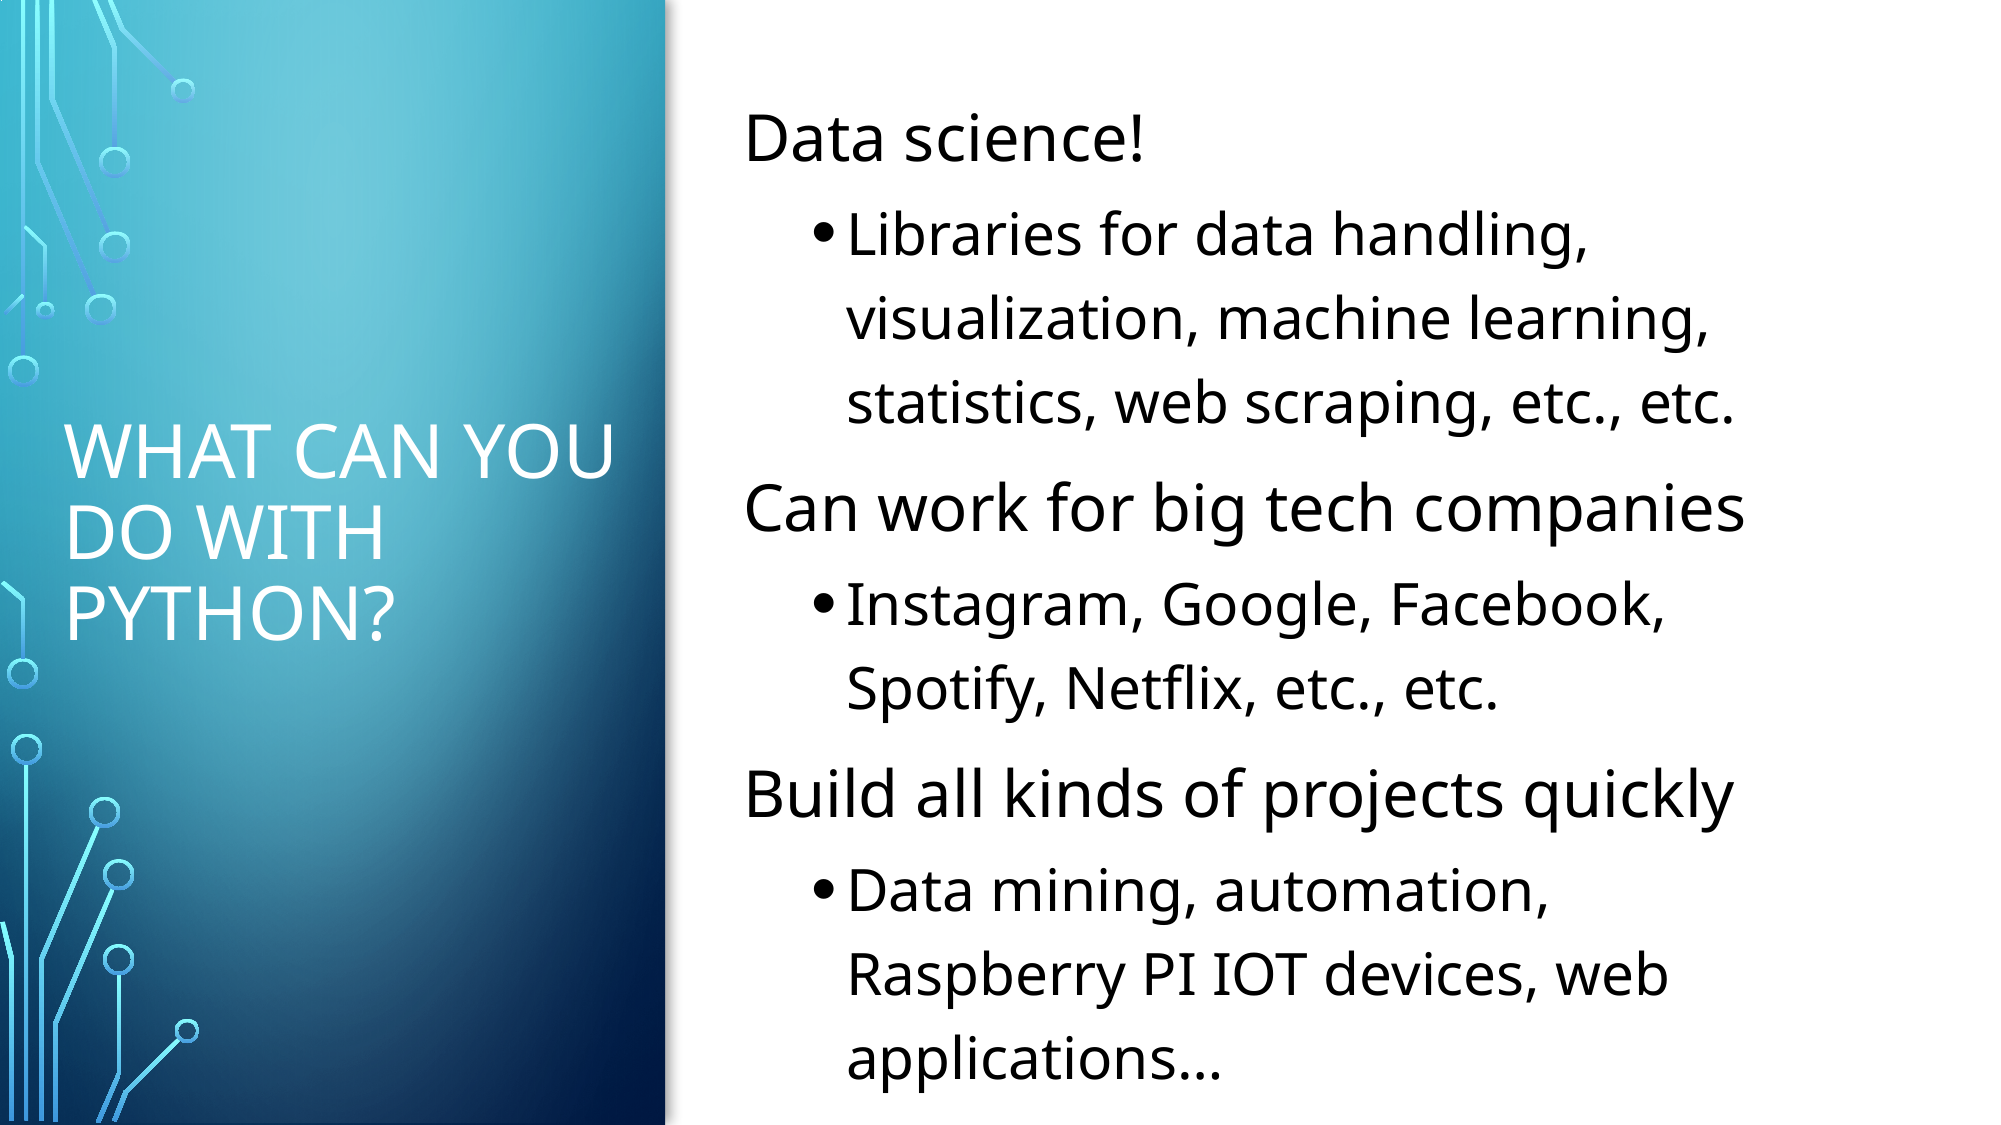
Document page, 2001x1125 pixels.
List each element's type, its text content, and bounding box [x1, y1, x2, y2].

picture [0, 0, 667, 1125]
list Data science! Libraries for data handling, visualization, machine learning, statistics, web scraping, etc., etc. Can work for big tech companies Instagram, Google, Facebook, Spotify, Netflix, etc., etc. Build all kinds of projects quickly Data mining, automation, Raspberry PI IOT devices, web applications… [728, 73, 1846, 1100]
text_box [678, 0, 2000, 1125]
